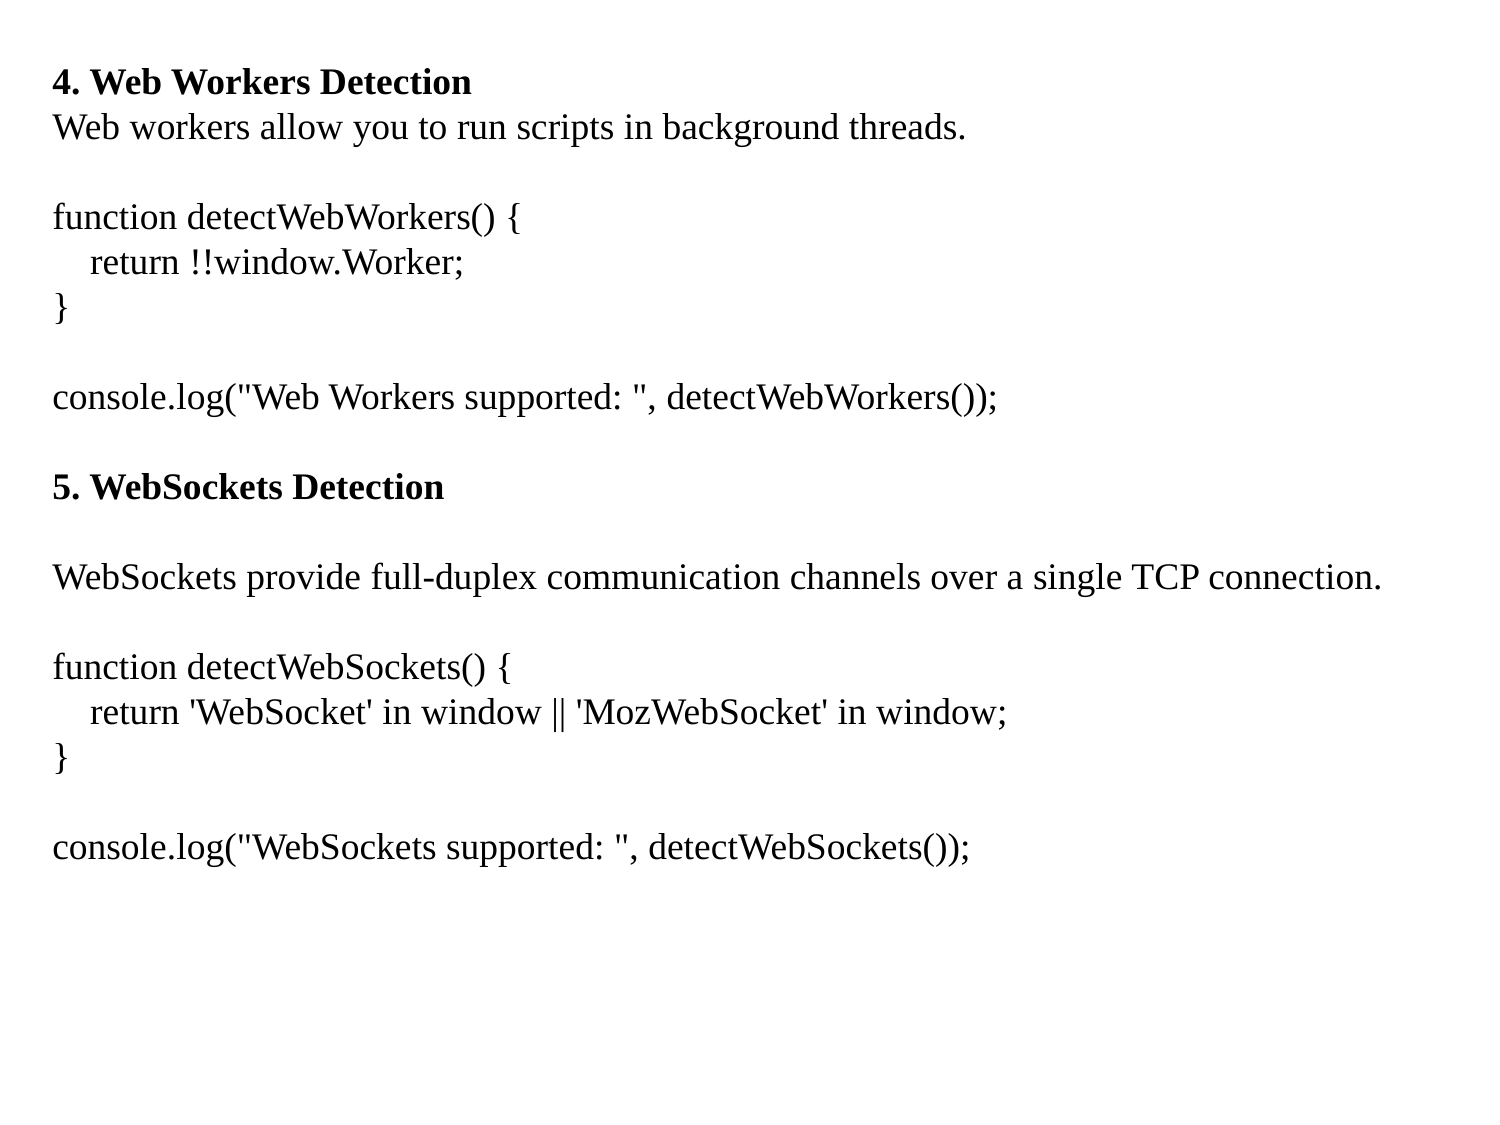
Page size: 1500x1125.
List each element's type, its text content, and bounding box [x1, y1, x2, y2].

text_box 4. Web Workers Detection Web workers allow you to run scripts in background threads. function detectWebWorkers() { return !!window.Worker; } console.log("Web Workers supported: ", detectWebWorkers()); 5. WebSockets Detection WebSockets provide full-duplex communication channels over a single TCP connection. function detectWebSockets() { return 'WebSocket' in window || 'MozWebSocket' in window; } console.log("WebSockets supported: ", detectWebSockets()); [37, 49, 1463, 920]
